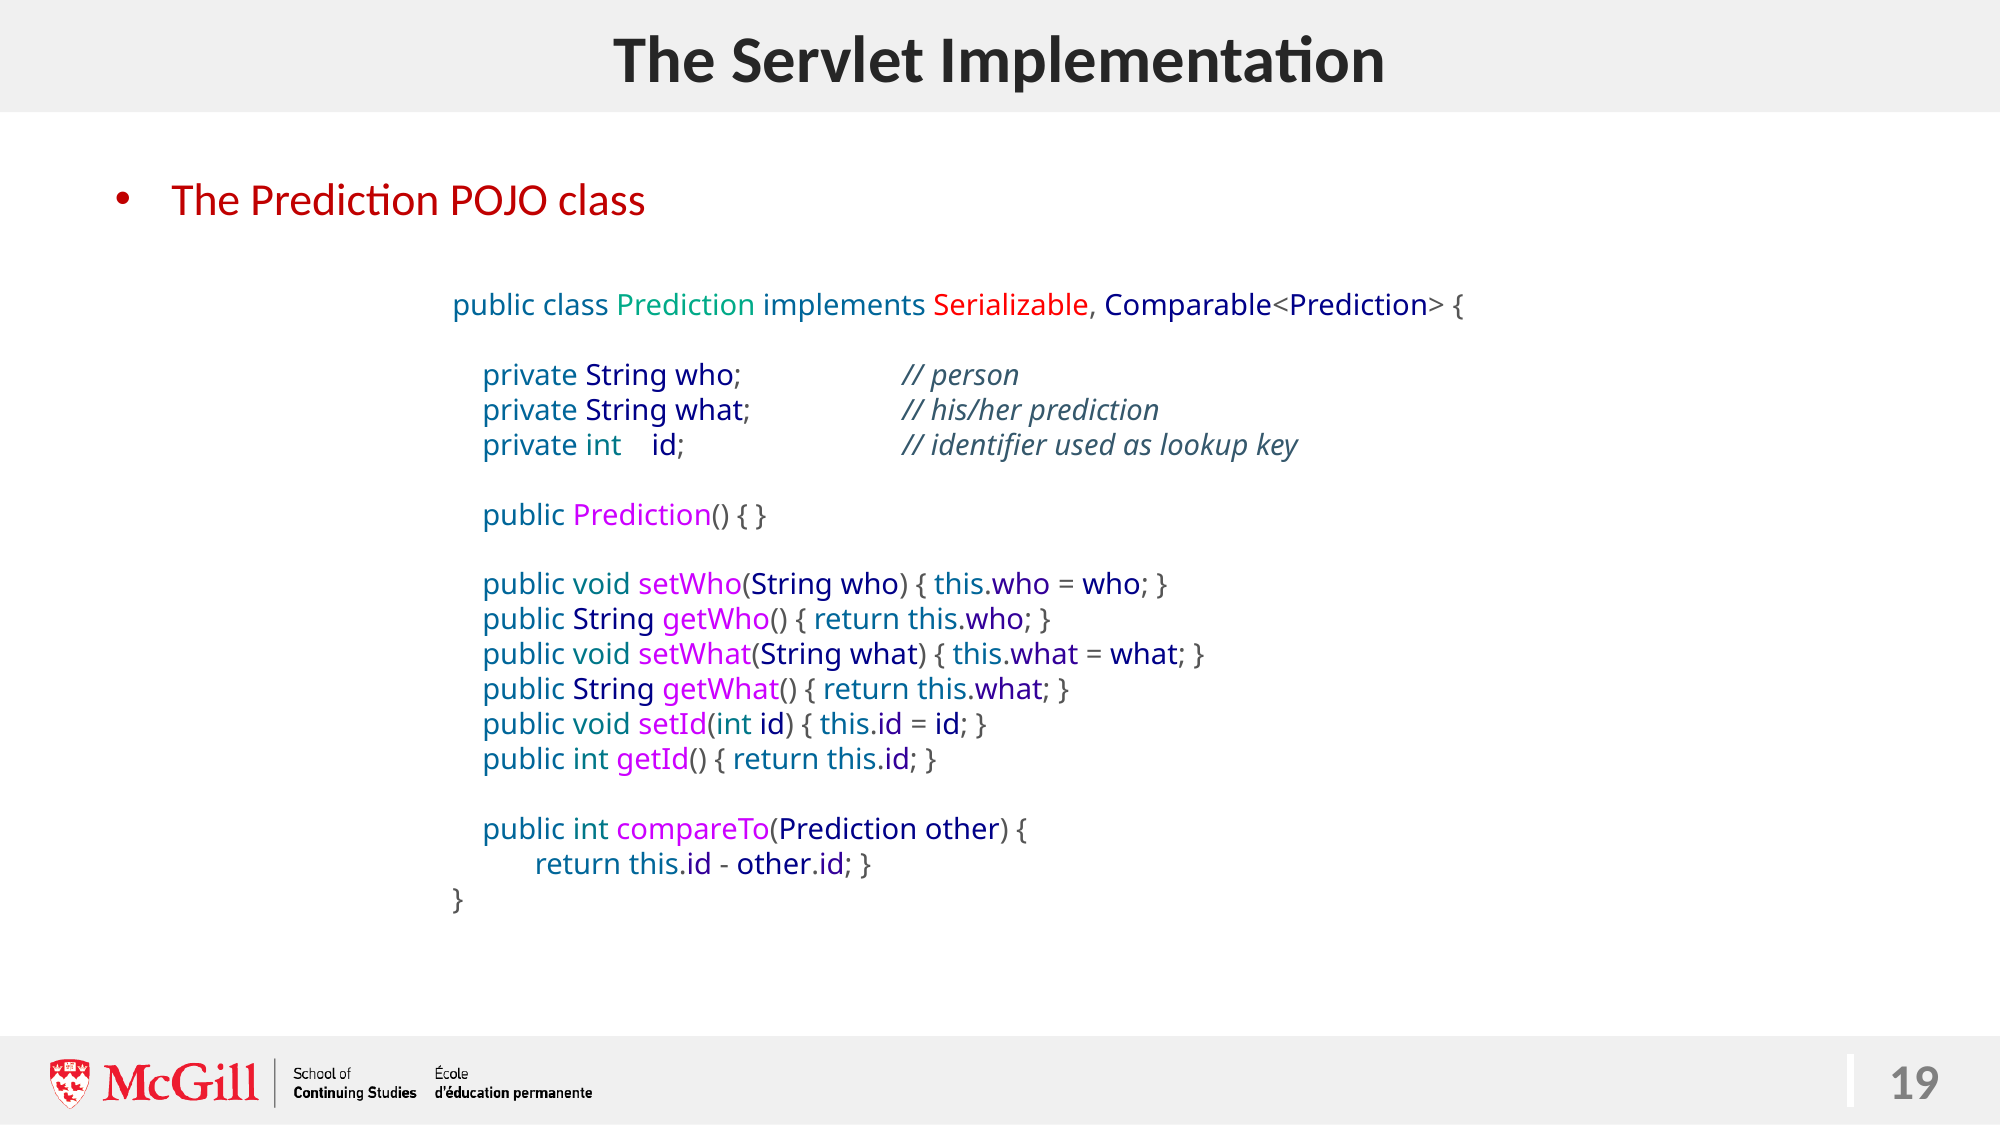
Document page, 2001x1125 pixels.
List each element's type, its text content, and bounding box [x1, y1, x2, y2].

text_box public class Prediction implements Serializable, Comparable<Prediction> { private String who; // person private String what; // his/her prediction private int id; // identifier used as lookup key public Prediction() { } public void setWho(String who) { this.who = who; } public String getWho() { return this.who; } public void setWhat(String what) { this.what = what; } public String getWhat() { return this.what; } public void setId(int id) { this.id = id; } public int getId() { return this.id; } public int compareTo(Prediction other) { return this.id - other.id; } } [437, 278, 1537, 923]
list The Prediction POJO class [99, 162, 1900, 1005]
picture [50, 1058, 592, 1109]
title The Servlet Implementation [0, 0, 2000, 113]
